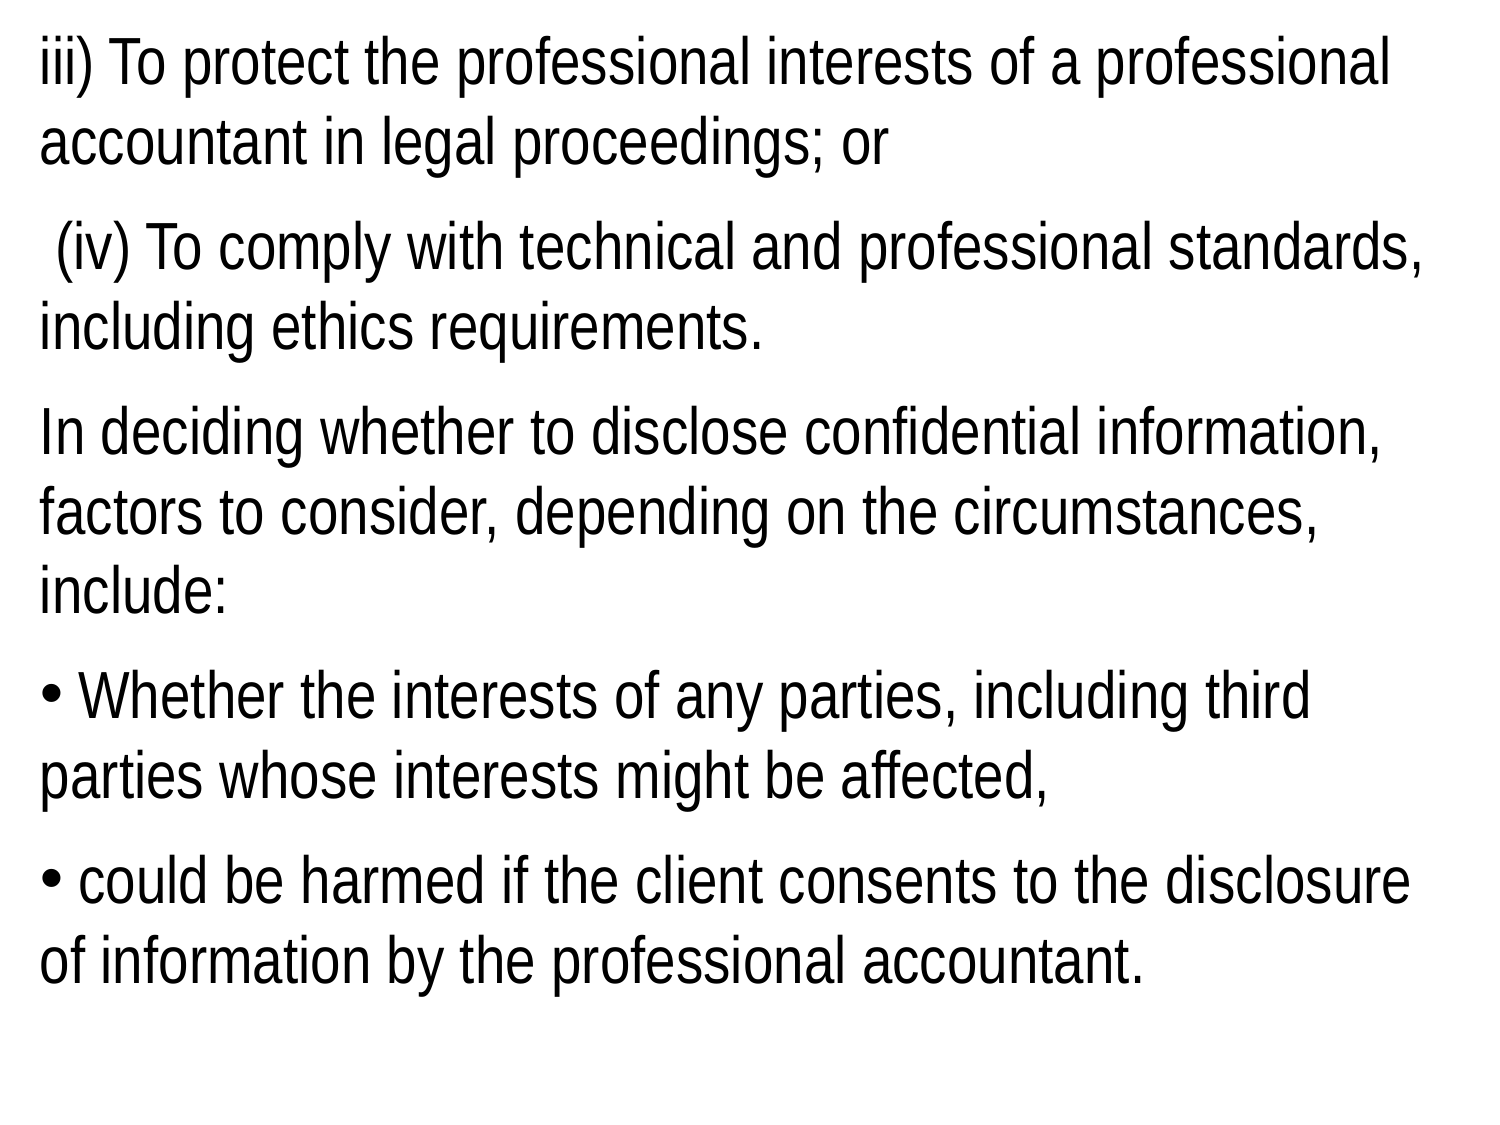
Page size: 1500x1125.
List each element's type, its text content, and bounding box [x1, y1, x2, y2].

text_box iii) To protect the professional interests of a professional accountant in legal proceedings; or (iv) To comply with technical and professional standards, including ethics requirements. In deciding whether to disclose confidential information, factors to consider, depending on the circumstances, include: Whether the interests of any parties, including third parties whose interests might be affected, could be harmed if the client consents to the disclosure of information by the professional accountant. [24, 10, 1475, 1005]
